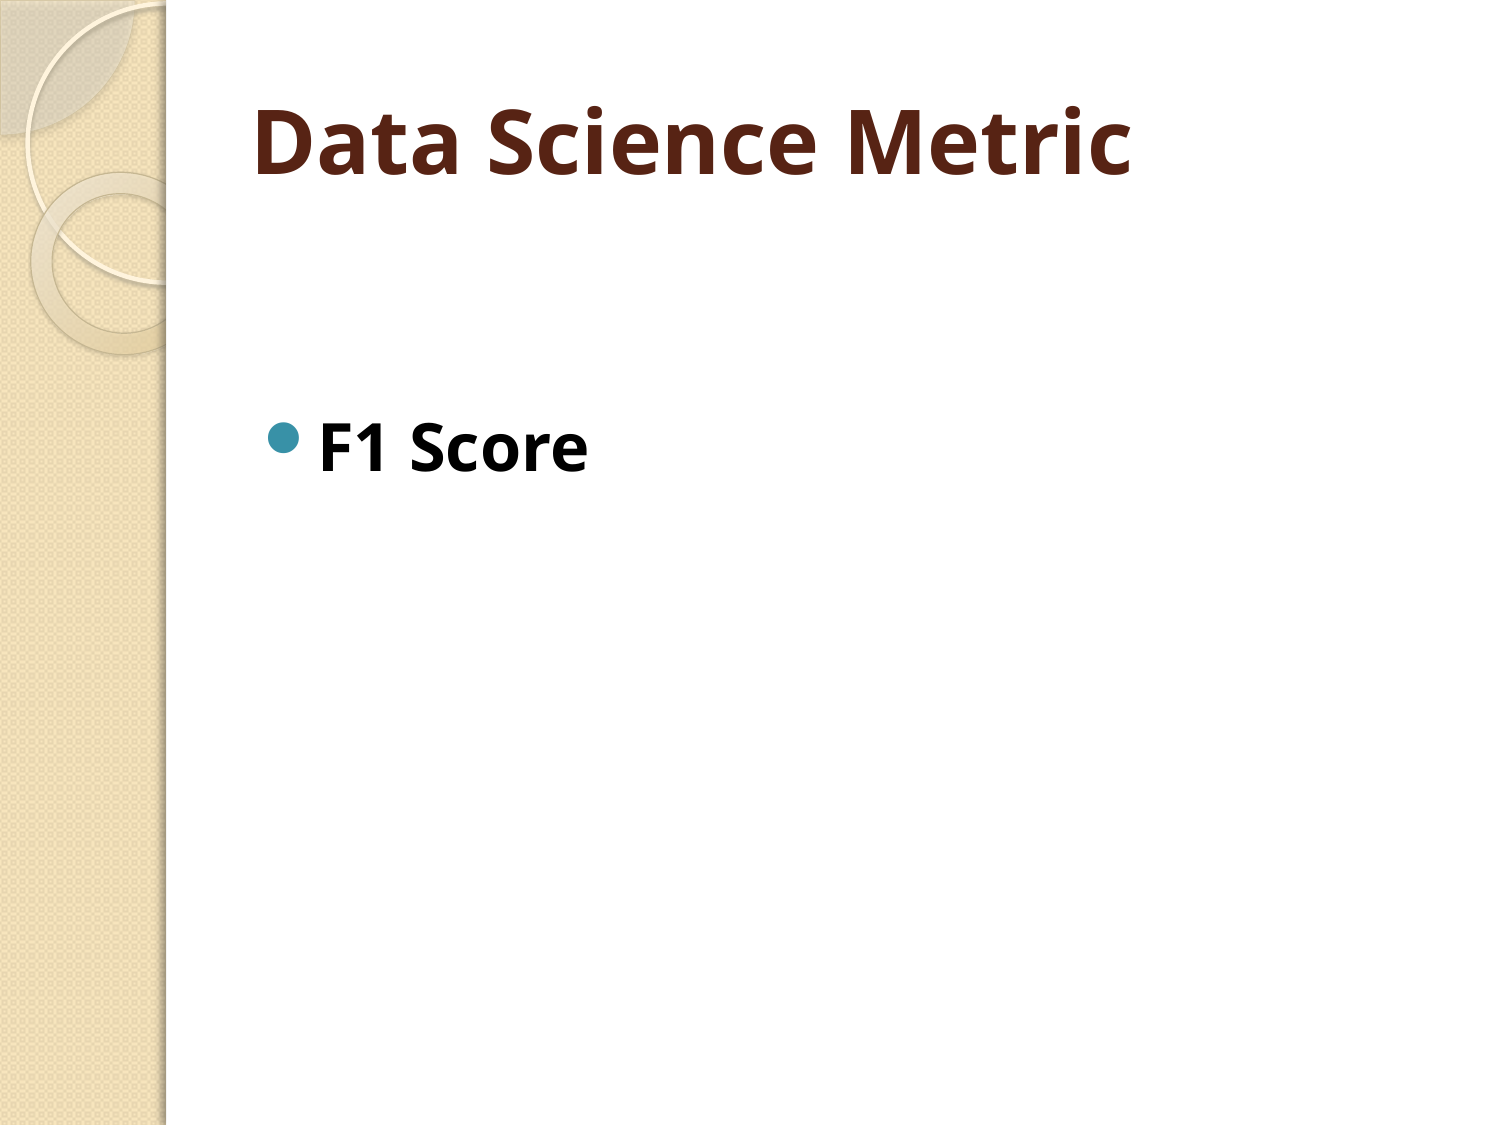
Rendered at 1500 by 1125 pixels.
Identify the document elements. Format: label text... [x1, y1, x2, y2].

title Data Science Metric [235, 45, 1466, 233]
list F1 Score [235, 237, 1466, 1025]
